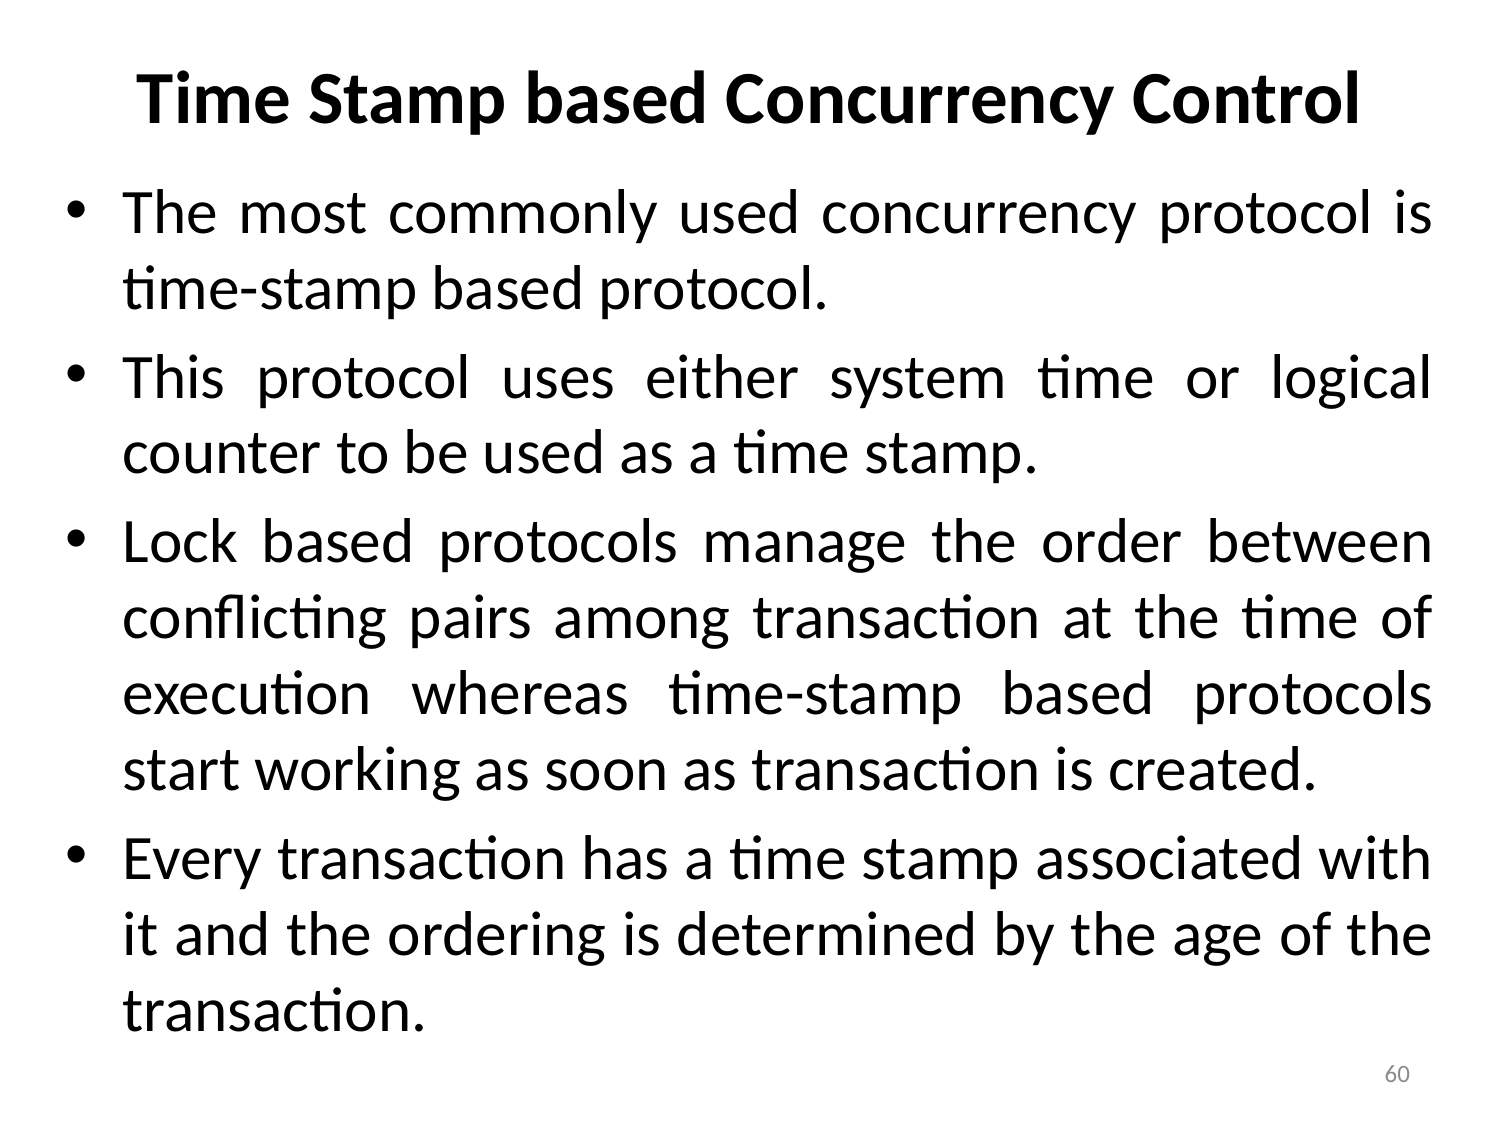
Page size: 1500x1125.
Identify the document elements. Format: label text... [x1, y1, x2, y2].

slide_number 60 [1074, 1042, 1425, 1103]
title Time Stamp based Concurrency Control [50, 24, 1450, 163]
list The most commonly used concurrency protocol is time-stamp based protocol. This protocol uses either system time or logical counter to be used as a time stamp. Lock based protocols manage the order between conflicting pairs among transaction at the time of execution whereas time-stamp based protocols start working as soon as transaction is created. Every transaction has a time stamp associated with it and the ordering is determined by the age of the transaction. [50, 163, 1450, 1063]
